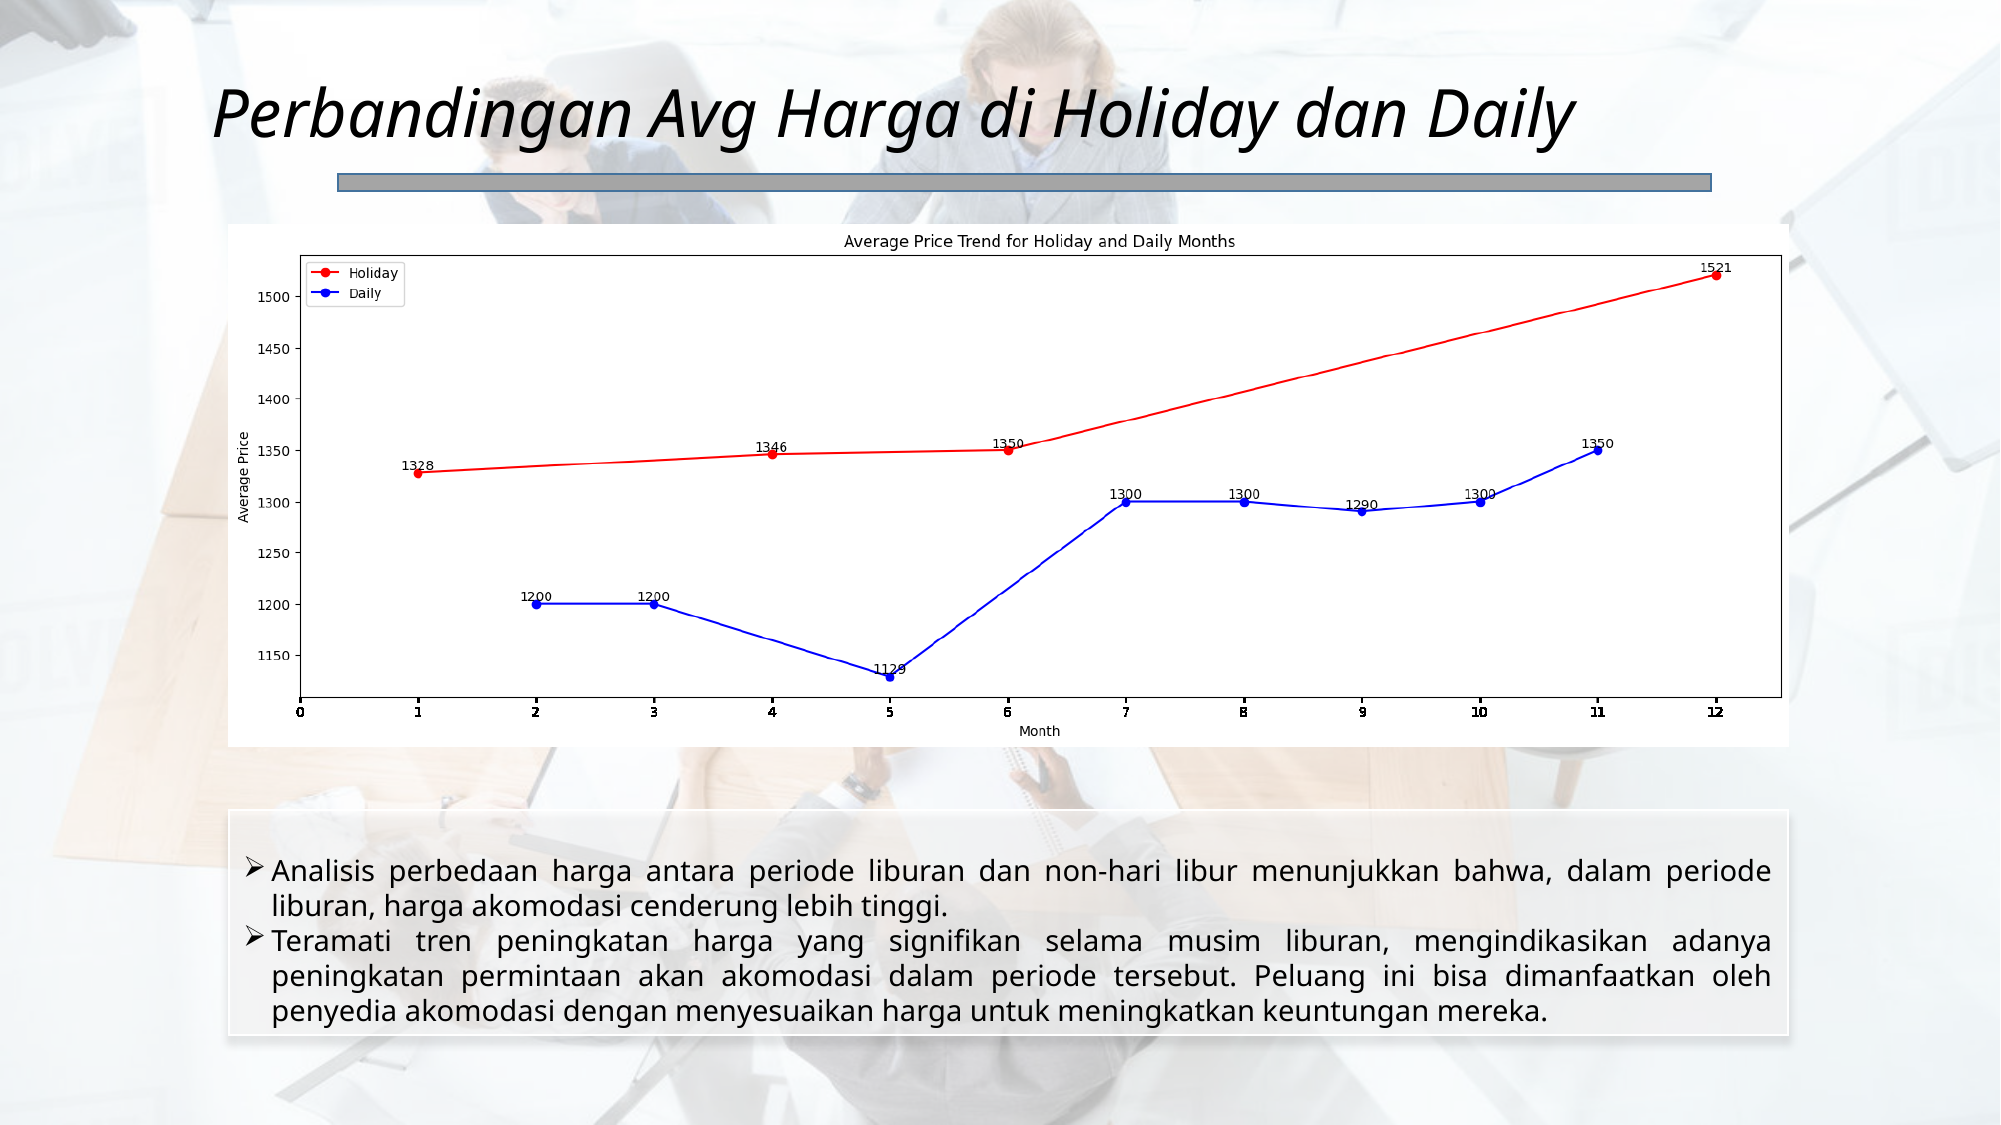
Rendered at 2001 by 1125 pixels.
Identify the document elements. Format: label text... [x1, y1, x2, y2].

title Perbandingan Avg Harga di Holiday dan Daily [196, 7, 2000, 225]
text_box Analisis perbedaan harga antara periode liburan dan non-hari libur menunjukkan bahwa, dalam periode liburan, harga akomodasi cenderung lebih tinggi. Teramati tren peningkatan harga yang signifikan selama musim liburan, mengindikasikan adanya peningkatan permintaan akan akomodasi dalam periode tersebut. Peluang ini bisa dimanfaatkan oleh penyedia akomodasi dengan menyesuaikan harga untuk meningkatkan keuntungan mereka. [228, 809, 1789, 1036]
text_box [337, 173, 1712, 192]
picture [228, 224, 1789, 748]
